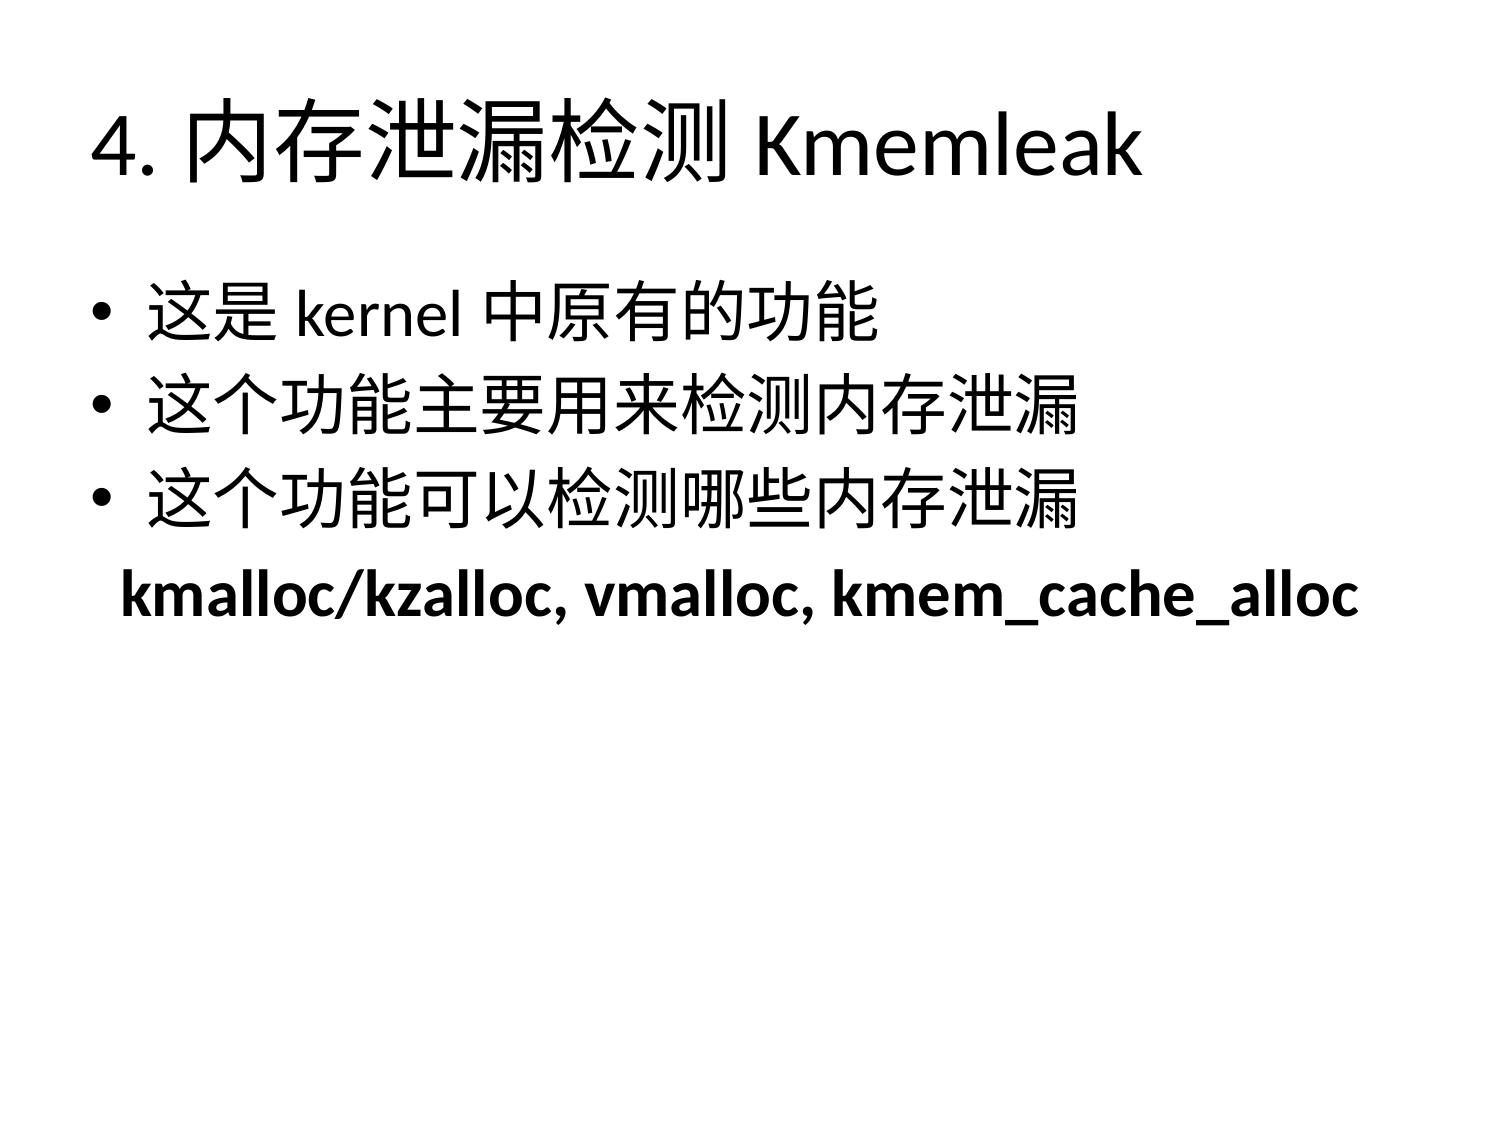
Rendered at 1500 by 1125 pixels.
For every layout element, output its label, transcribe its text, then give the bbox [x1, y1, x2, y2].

title 4.内存泄漏检测Kmemleak [75, 45, 1425, 233]
list 这是kernel中原有的功能 这个功能主要用来检测内存泄漏 这个功能可以检测哪些内存泄漏 kmalloc/kzalloc, vmalloc, kmem_cache_alloc [75, 262, 1425, 1005]
